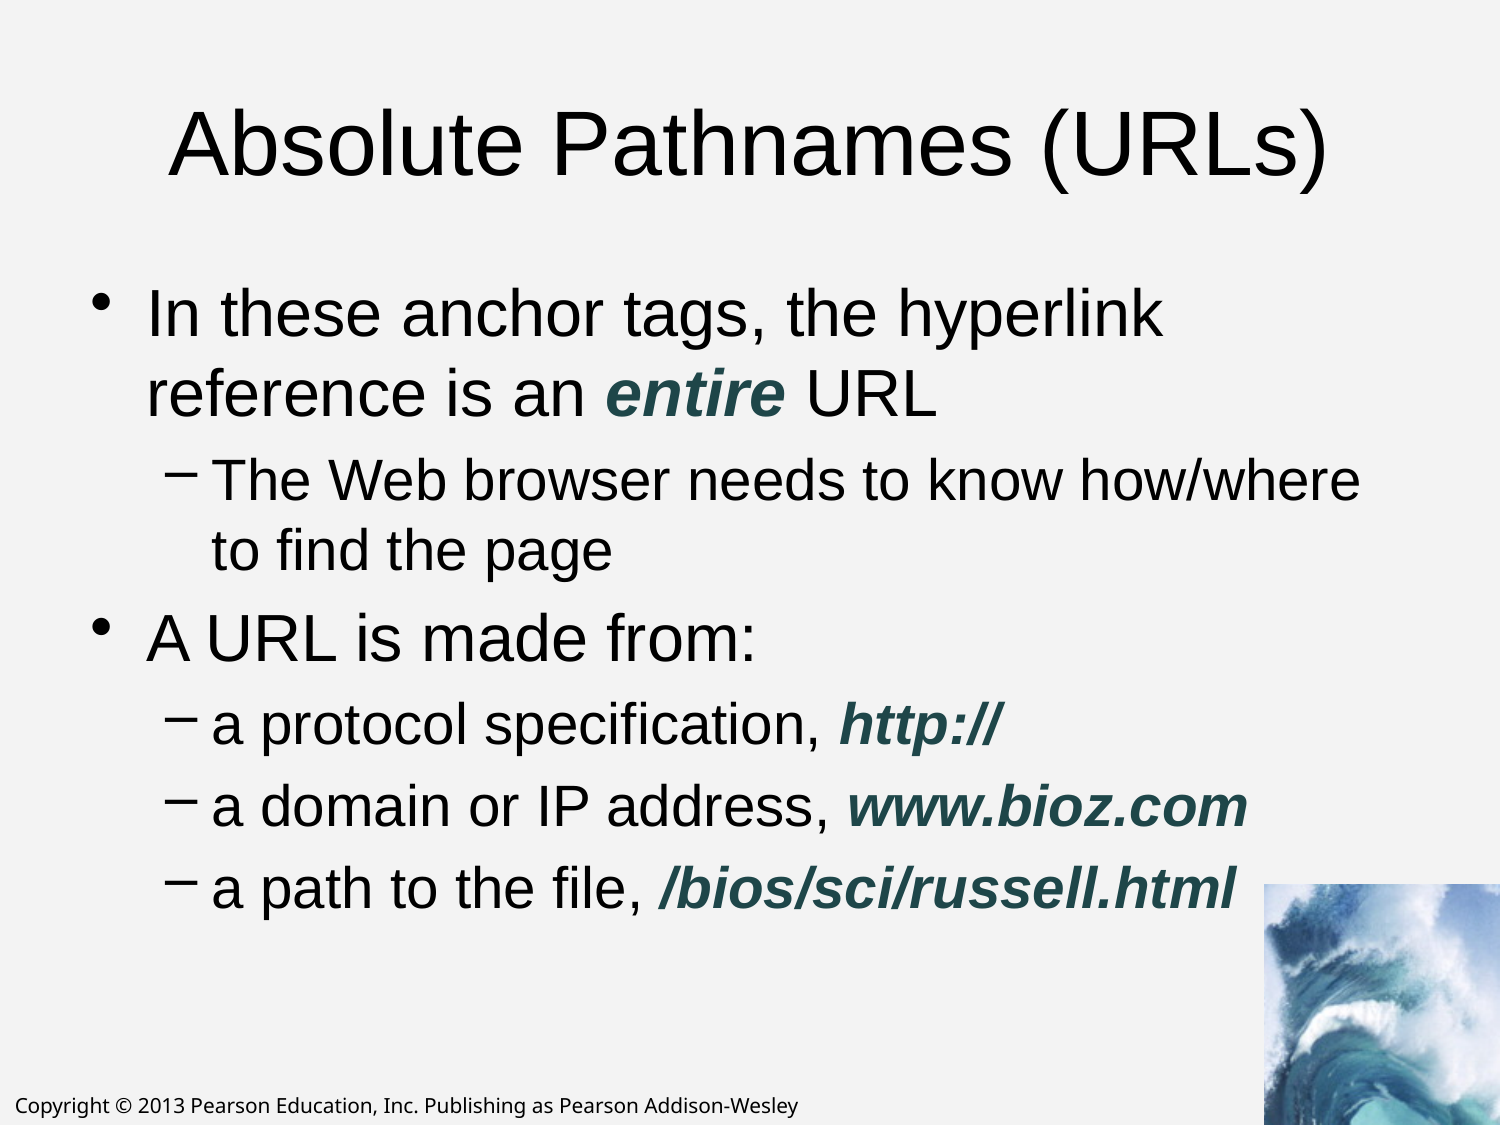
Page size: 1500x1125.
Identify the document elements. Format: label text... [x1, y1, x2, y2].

title Absolute Pathnames (URLs) [74, 44, 1426, 233]
list In these anchor tags, the hyperlink reference is an entire URL The Web browser needs to know how/where to find the page A URL is made from: a protocol specification, http:// a domain or IP address, www.bioz.com a path to the file, /bios/sci/russell.html [74, 262, 1426, 1006]
picture [1264, 884, 1500, 1125]
